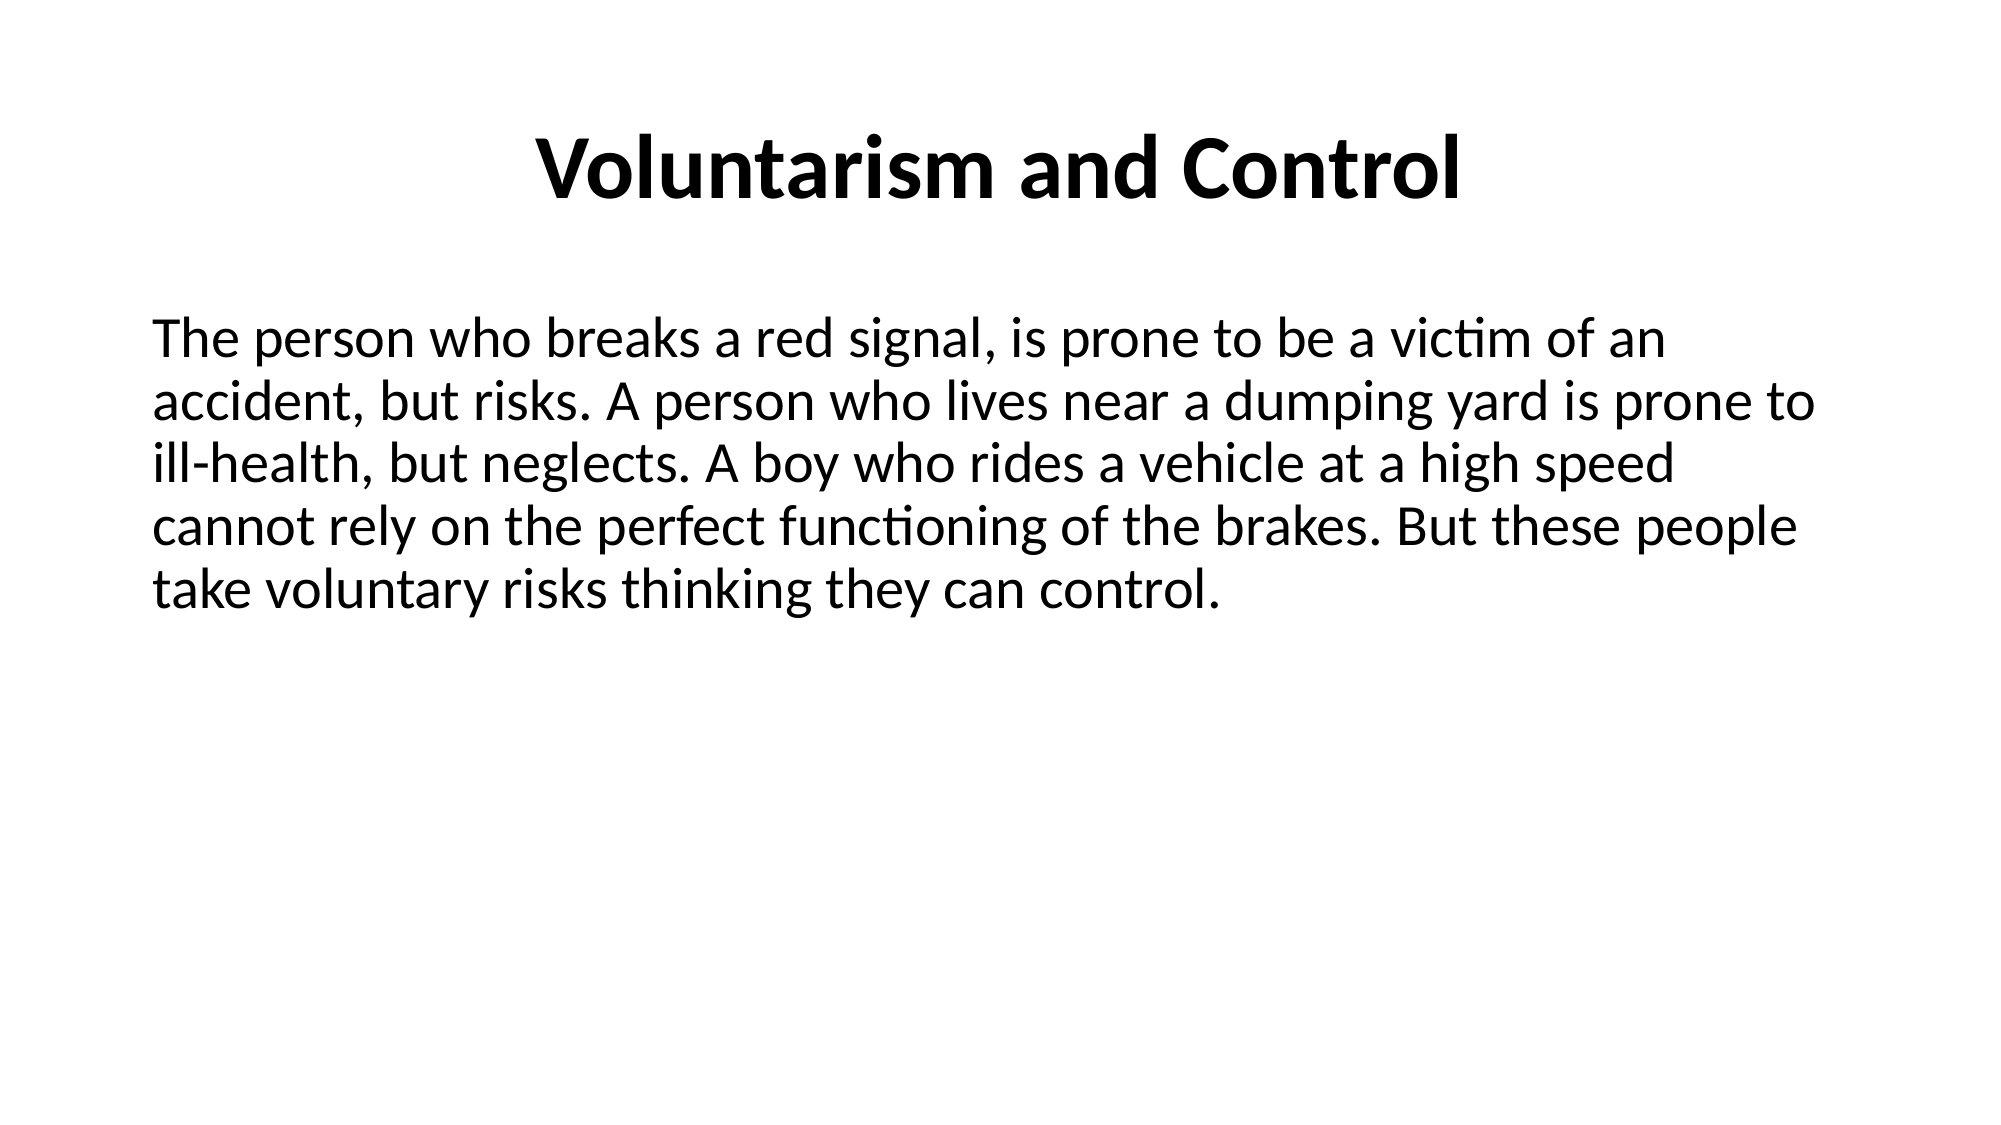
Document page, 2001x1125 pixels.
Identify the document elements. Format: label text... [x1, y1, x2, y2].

list The person who breaks a red signal, is prone to be a victim of an accident, but risks. A person who lives near a dumping yard is prone to ill-health, but neglects. A boy who rides a vehicle at a high speed cannot rely on the perfect functioning of the brakes. But these people take voluntary risks thinking they can control. [137, 299, 1863, 1014]
title Voluntarism and Control [137, 59, 1863, 278]
